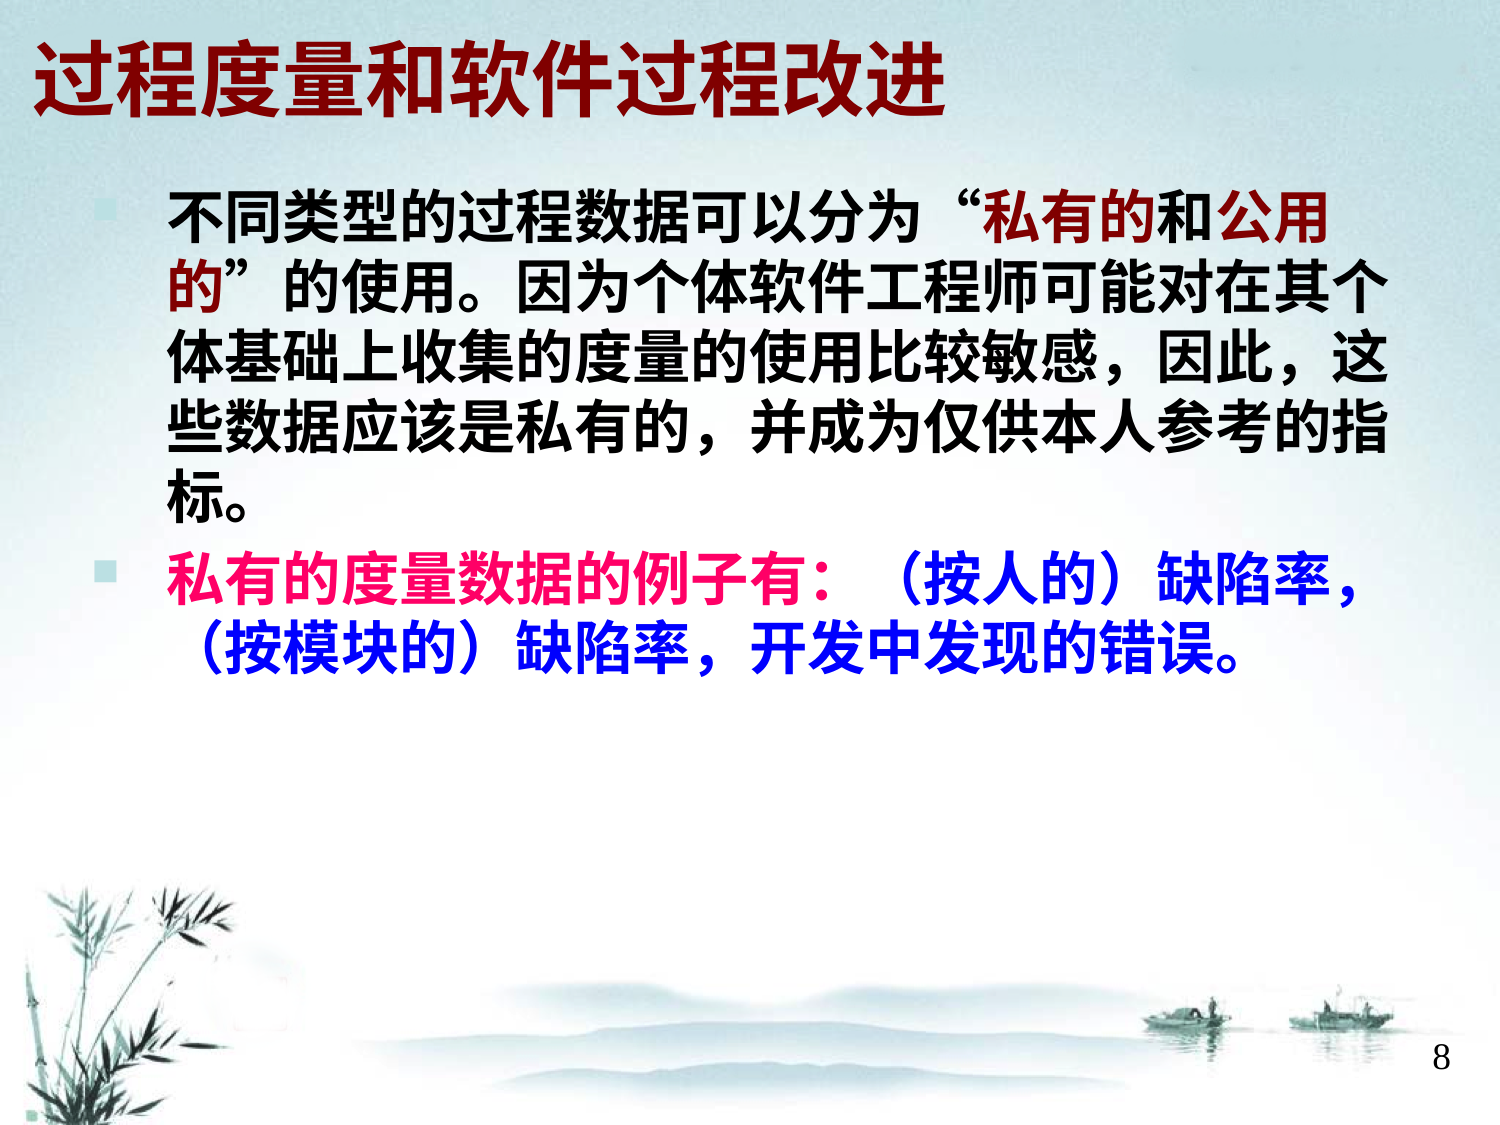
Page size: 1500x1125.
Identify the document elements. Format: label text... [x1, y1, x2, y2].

title 过程度量和软件过程改进 [17, 19, 1368, 135]
picture [0, 0, 1500, 1125]
text_box 不同类型的过程数据可以分为“私有的和公用的”的使用。因为个体软件工程师可能对在其个体基础上收集的度量的使用比较敏感，因此，这些数据应该是私有的，并成为仅供本人参考的指标。 私有的度量数据的例子有：（按人的）缺陷率，（按模块的）缺陷率，开发中发现的错误。 [76, 172, 1412, 929]
slide_number 8 [1115, 1024, 1467, 1103]
